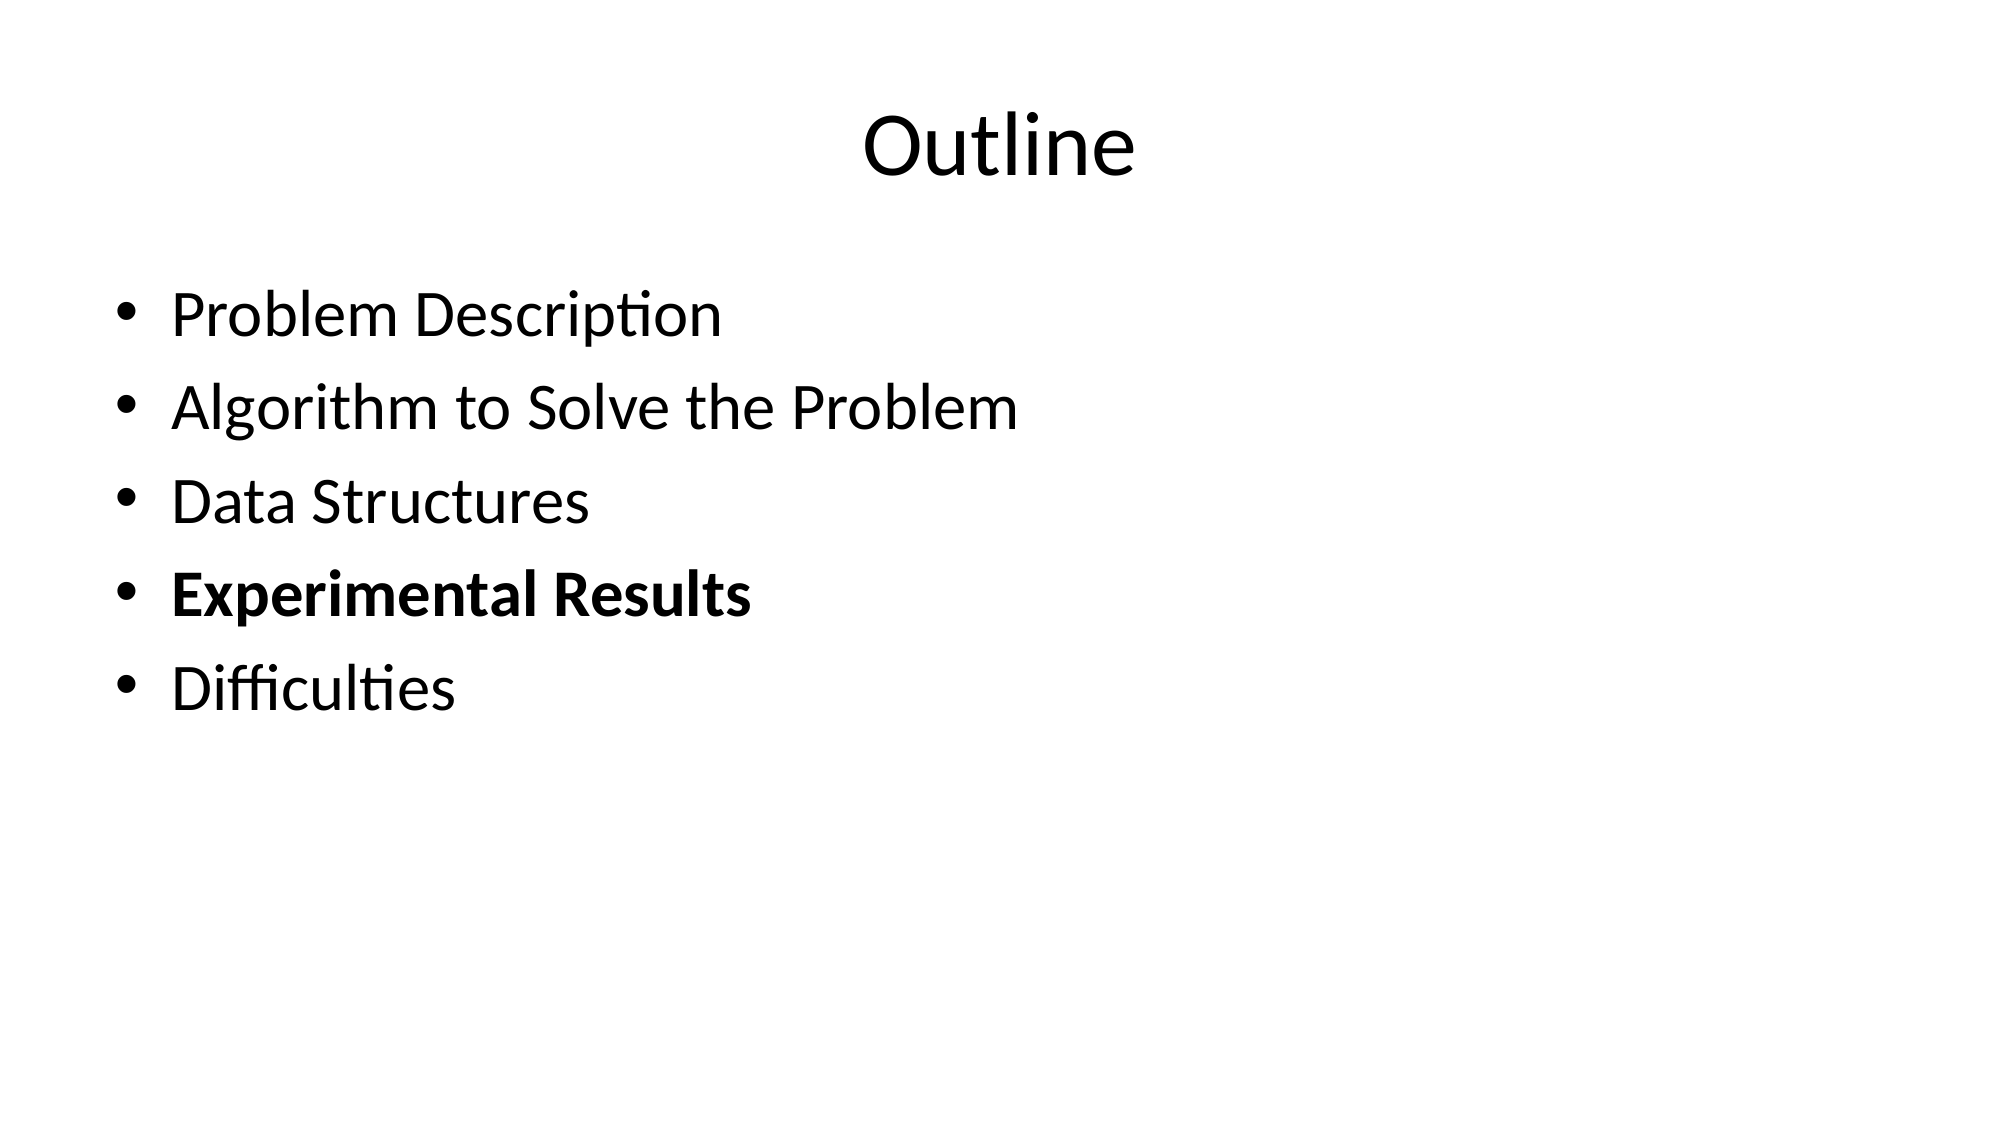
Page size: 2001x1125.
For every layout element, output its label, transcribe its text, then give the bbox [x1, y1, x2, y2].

title Outline [99, 45, 1900, 233]
list Problem Description Algorithm to Solve the Problem Data Structures Experimental Results Difficulties [99, 262, 1900, 1005]
